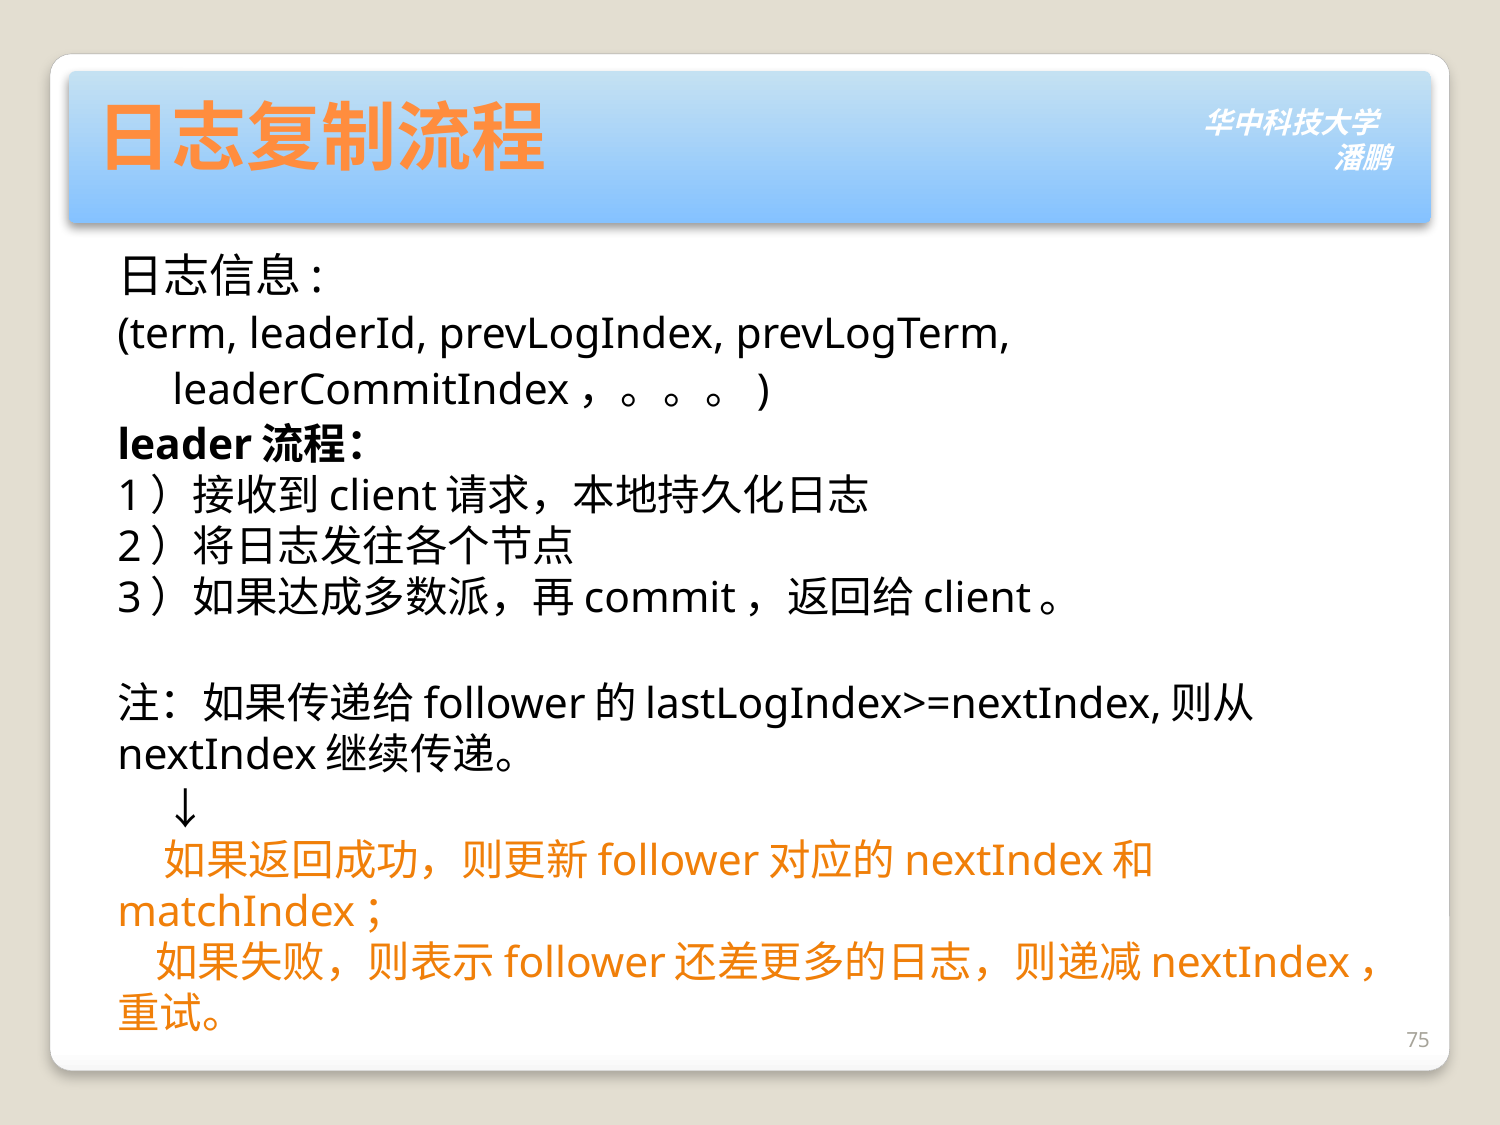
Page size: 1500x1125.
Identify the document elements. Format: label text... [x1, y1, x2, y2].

title 日志复制流程 [82, 82, 1425, 188]
list 日志信息: (term, leaderId, prevLogIndex, prevLogTerm, leaderCommitIndex，。。。) leader流程： 1）接收到client请求，本地持久化日志 2）将日志发往各个节点 3）如果达成多数派，再commit，返回给client。 注：如果传递给follower的lastLogIndex>=nextIndex,则从nextIndex继续传递。 ↓ 如果返回成功，则更新follower对应的nextIndex和matchIndex； 如果失败，则表示follower还差更多的日志，则递减nextIndex，重试。 [87, 231, 1424, 1048]
slide_number 75 [1369, 1002, 1445, 1063]
